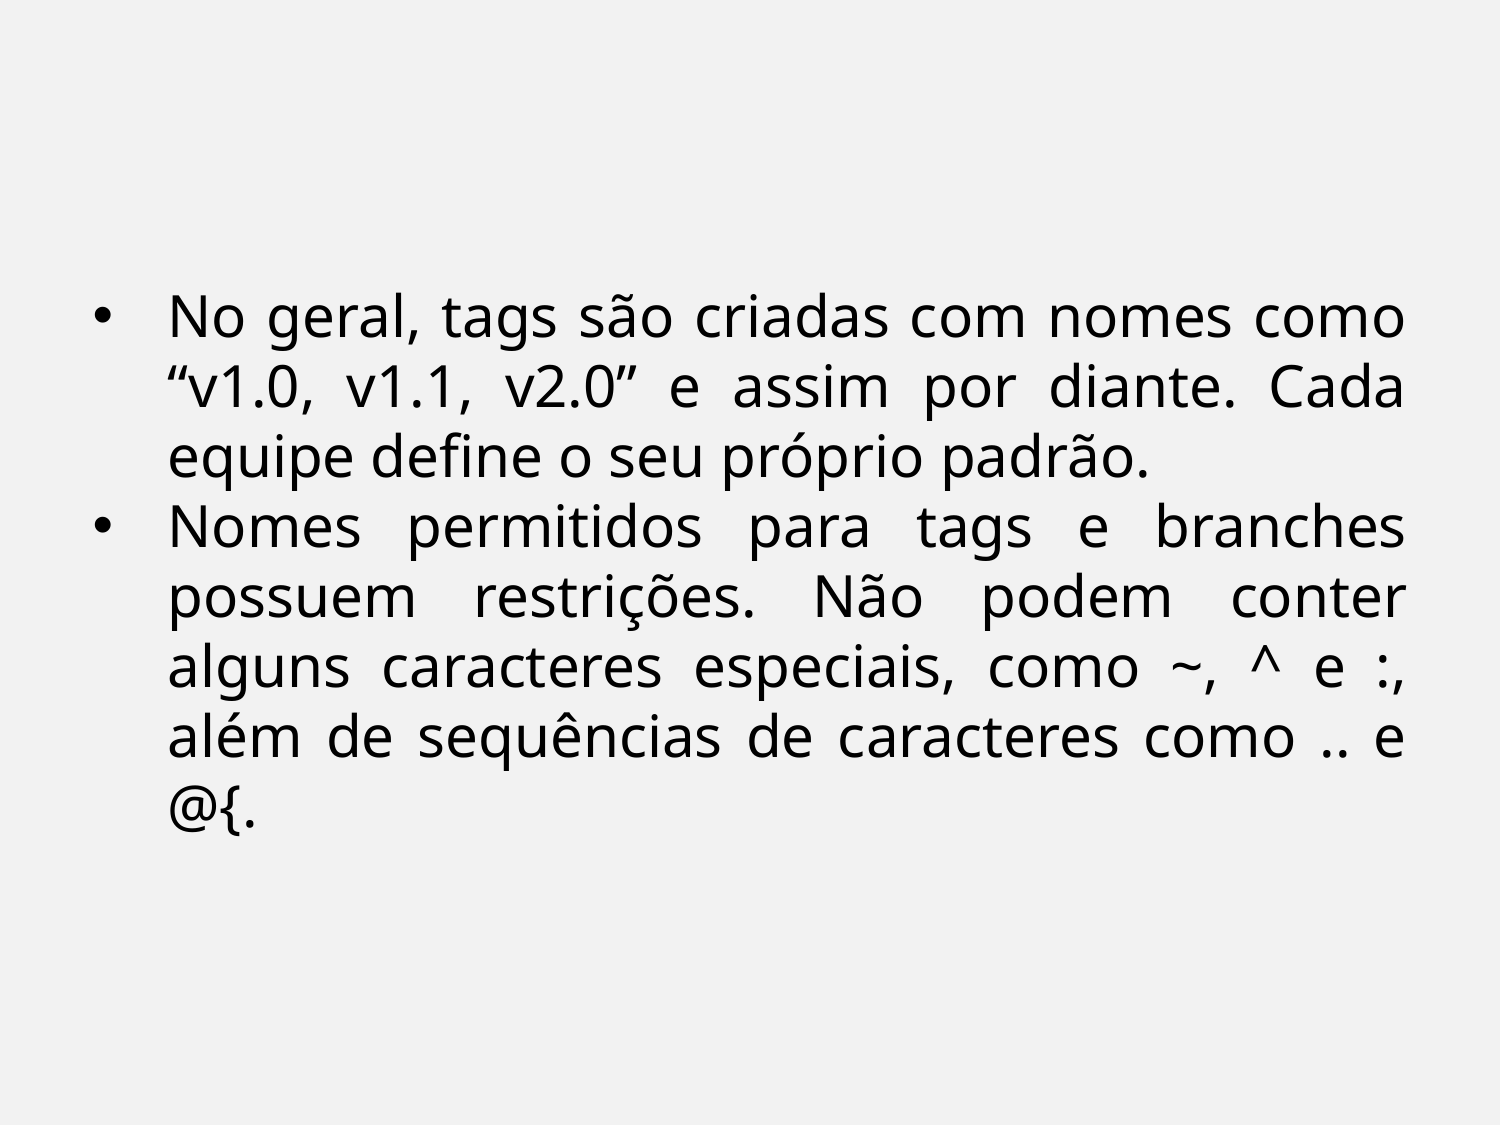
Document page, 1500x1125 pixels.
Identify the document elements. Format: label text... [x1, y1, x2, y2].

text_box No geral, tags são criadas com nomes como “v1.0, v1.1, v2.0” e assim por diante. Cada equipe define o seu próprio padrão. Nomes permitidos para tags e branches possuem restrições. Não podem conter alguns caracteres especiais, como ~, ^ e :, além de sequências de caracteres como .. e @{. [78, 272, 1422, 847]
